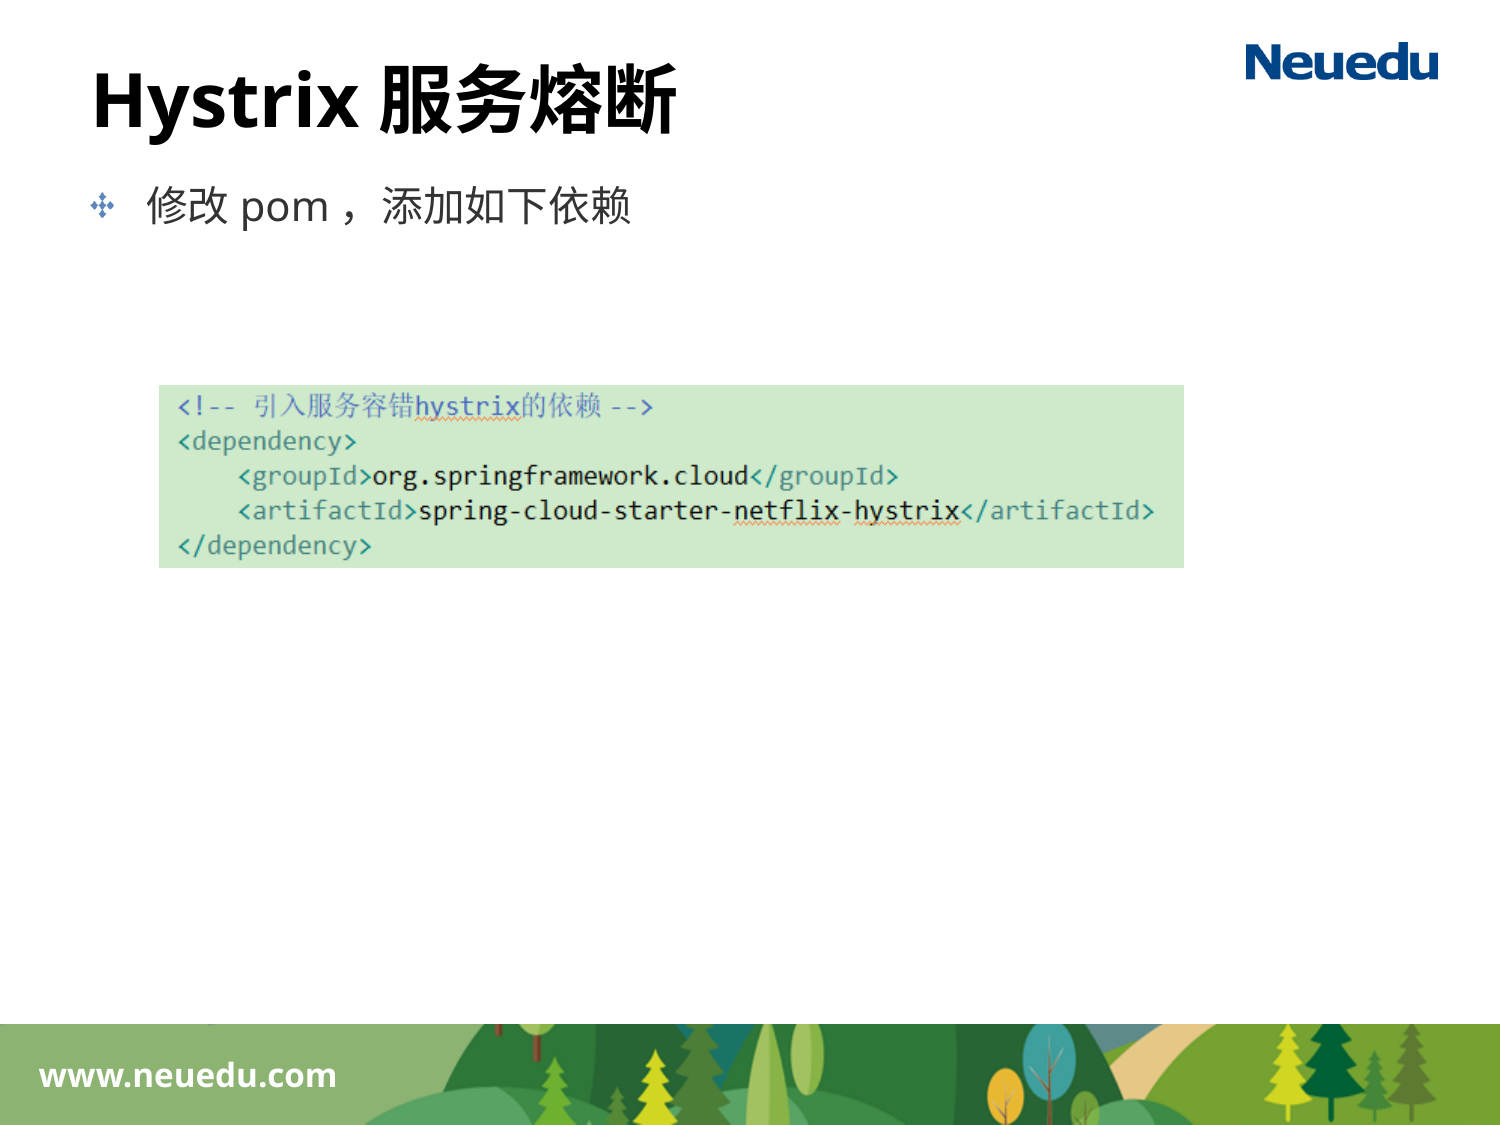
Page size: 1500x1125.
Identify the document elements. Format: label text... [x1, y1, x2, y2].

picture [90, 192, 114, 218]
picture [0, 1024, 1500, 1125]
picture [1246, 42, 1438, 80]
picture [159, 385, 1185, 568]
title Hystrix服务熔断 [74, 44, 1426, 151]
list 修改pom，添加如下依赖 [75, 172, 1412, 988]
